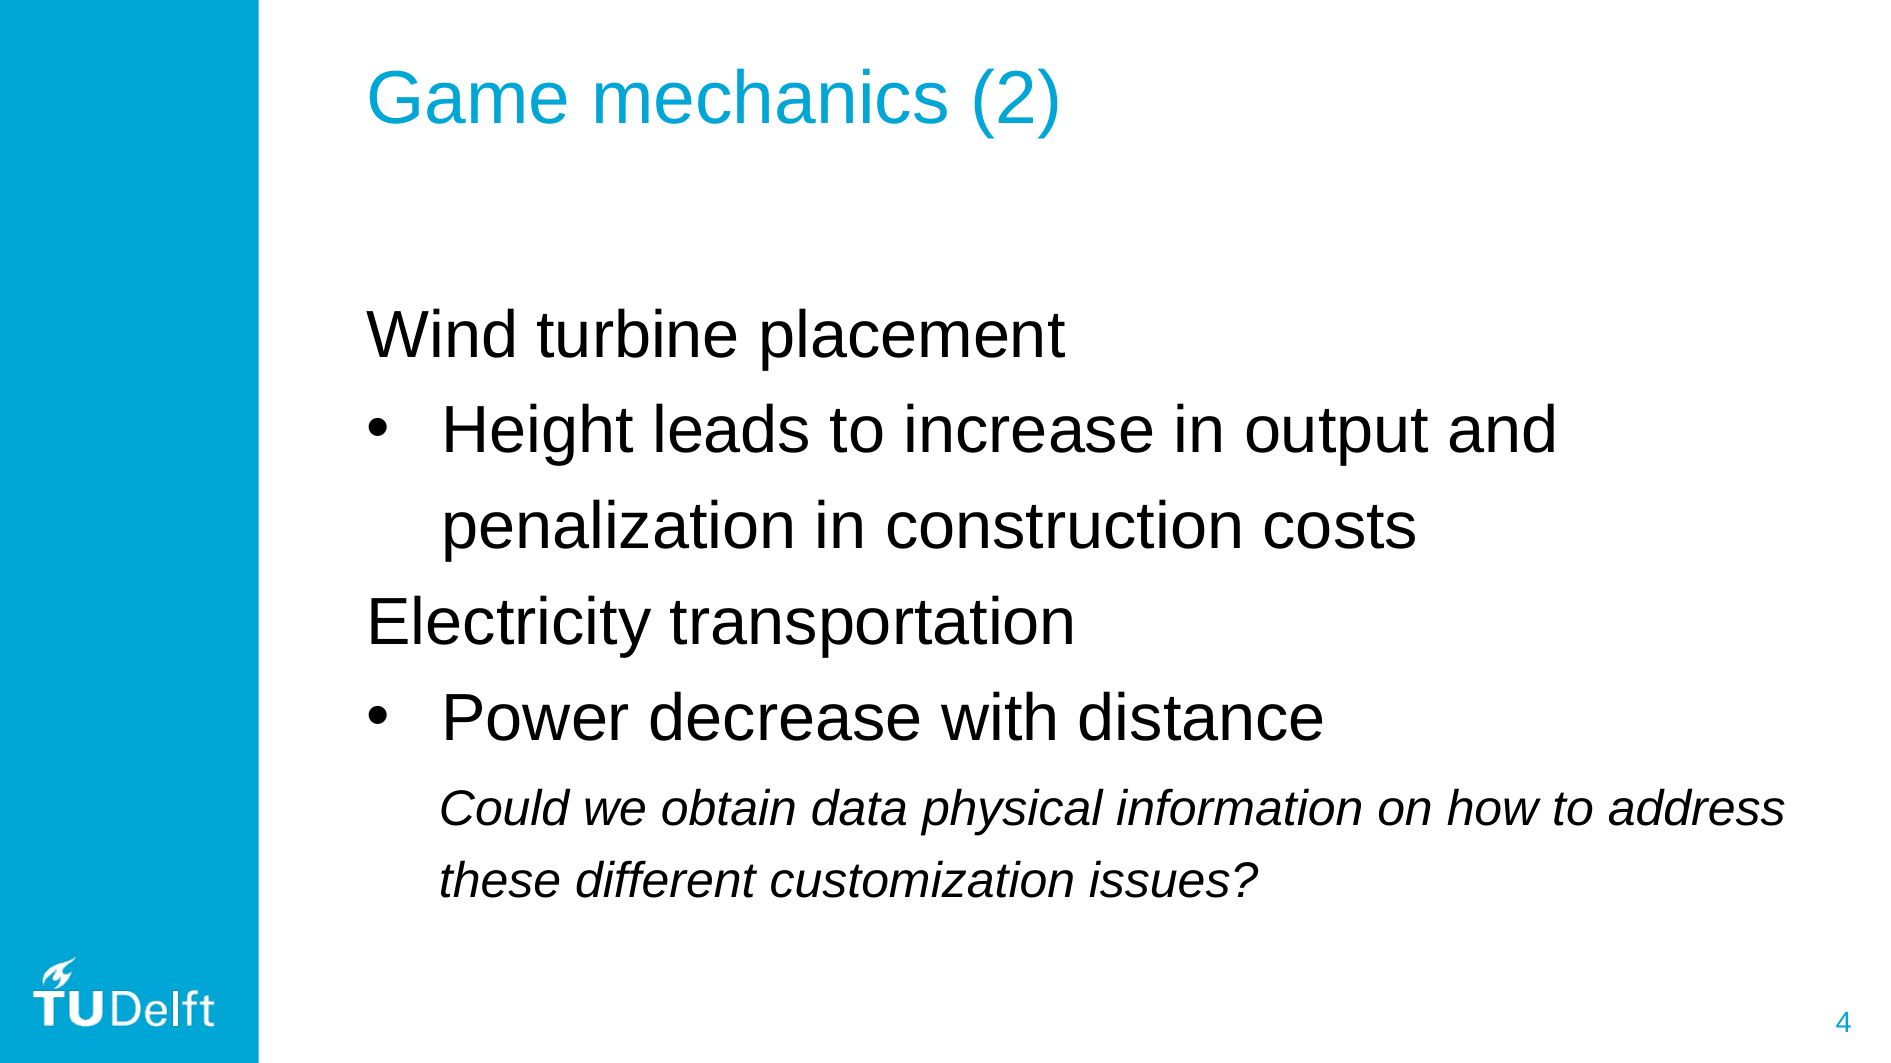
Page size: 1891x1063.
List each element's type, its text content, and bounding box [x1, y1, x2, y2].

text_box Game mechanics (2) [351, 41, 1829, 179]
text_box Wind turbine placement Height leads to increase in output and penalization in construction costs Electricity transportation Power decrease with distance [351, 267, 1829, 755]
text_box Could we obtain data physical information on how to address these different customization issues? [351, 755, 1829, 915]
